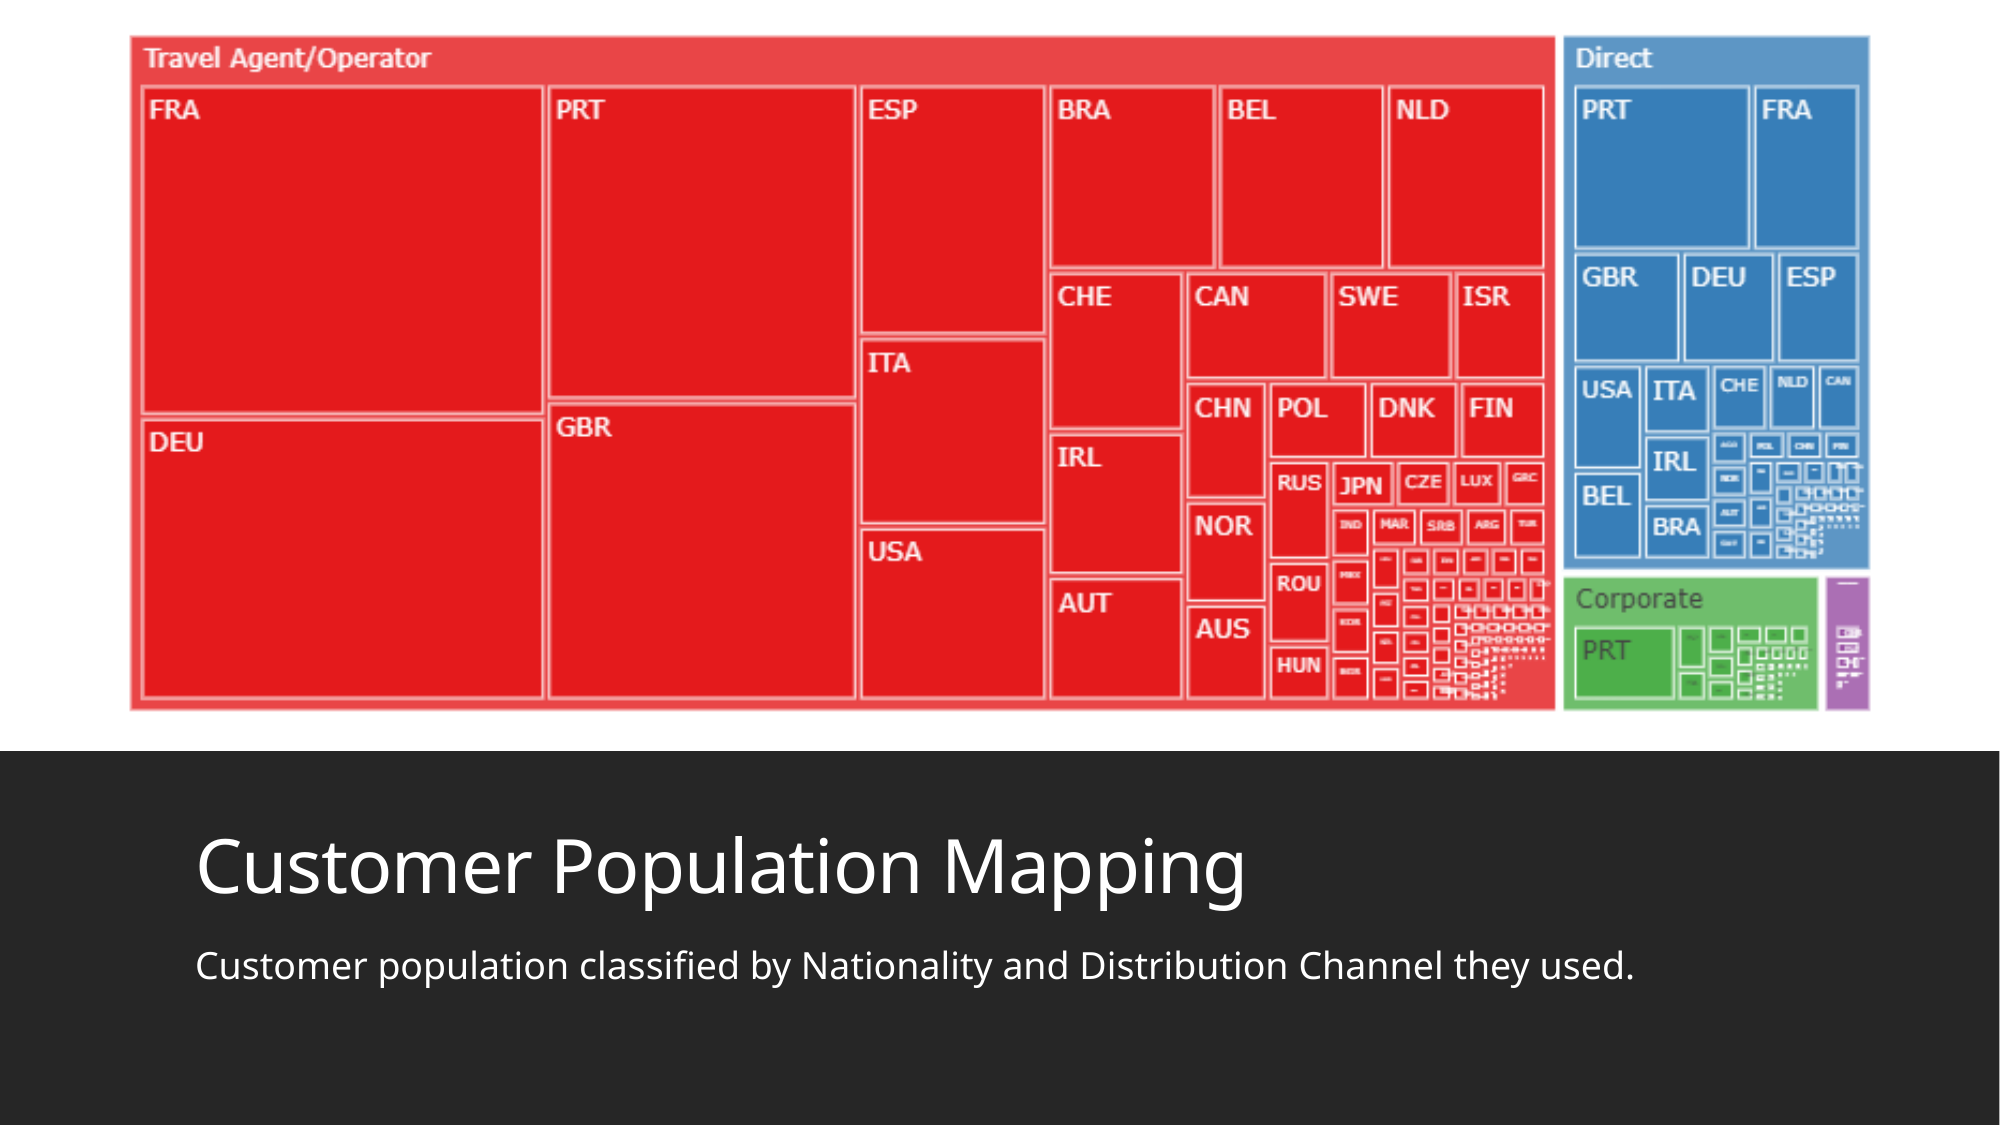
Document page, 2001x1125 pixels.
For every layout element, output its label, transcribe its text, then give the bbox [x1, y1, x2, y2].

title Customer Population Mapping [180, 787, 1839, 910]
picture [111, 20, 1889, 724]
list Customer population classified by Nationality and Distribution Channel they used. [180, 937, 1839, 1038]
